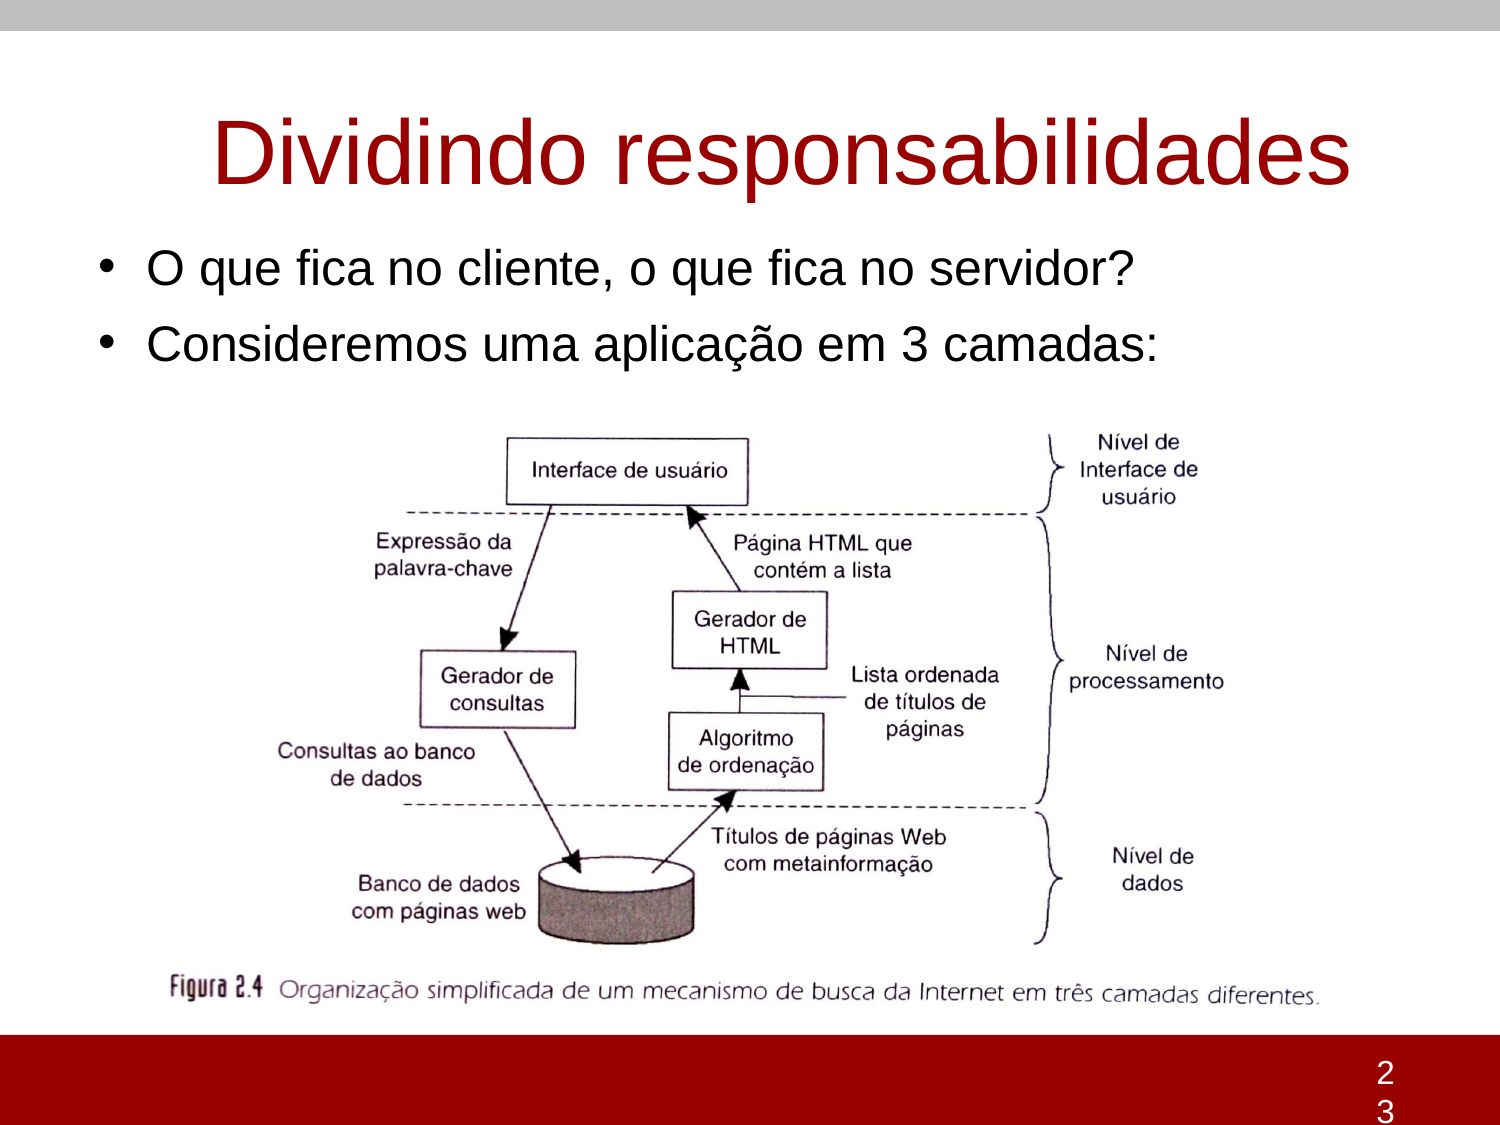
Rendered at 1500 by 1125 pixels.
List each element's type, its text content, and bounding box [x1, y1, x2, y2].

title Dividindo responsabilidades [171, 90, 1393, 281]
text_box [150, 413, 1350, 1029]
text_box O que fica no cliente, o que fica no servidor? Consideremos uma aplicação em 3 camadas: [87, 216, 1359, 372]
text_box 23 [1374, 1048, 1413, 1125]
